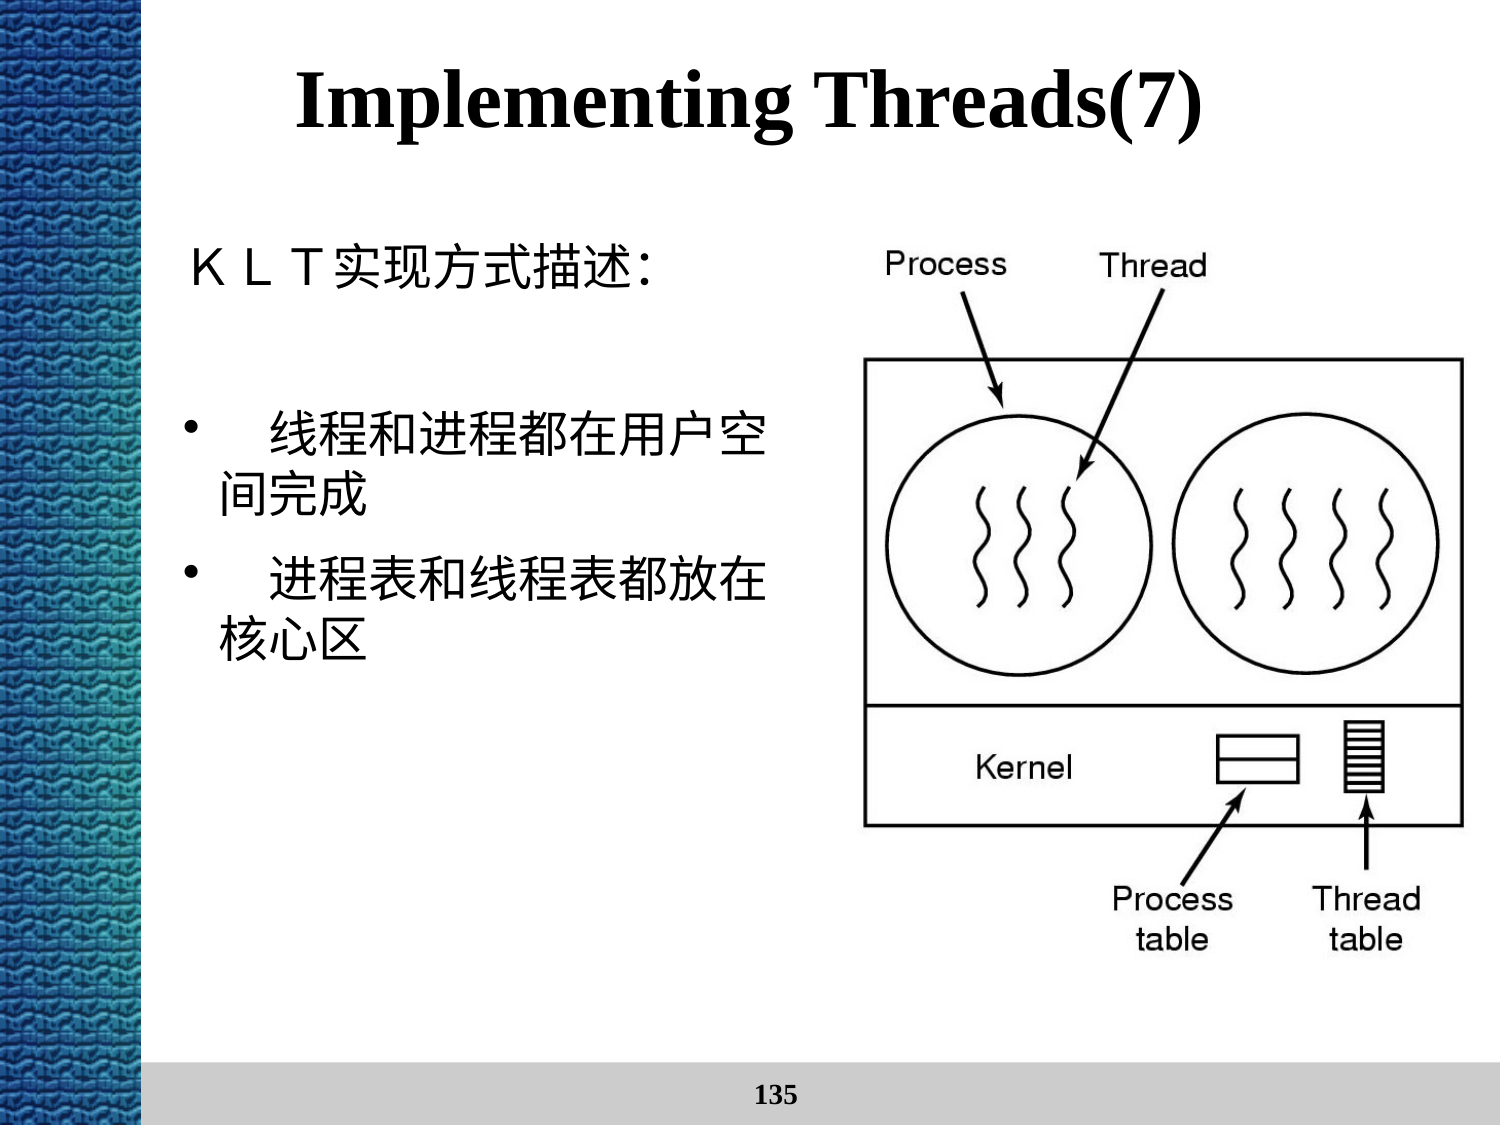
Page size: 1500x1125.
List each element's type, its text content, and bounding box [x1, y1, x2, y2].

title Implementing Threads(7) [0, 0, 1500, 188]
picture [0, 188, 141, 1125]
text_box 线程和进程都在用户空间完成 进程表和线程表都放在核心区 [168, 395, 775, 676]
picture [780, 237, 1471, 967]
text_box ＫＬＴ实现方式描述： [168, 228, 826, 304]
slide_number 135 [600, 1067, 951, 1118]
